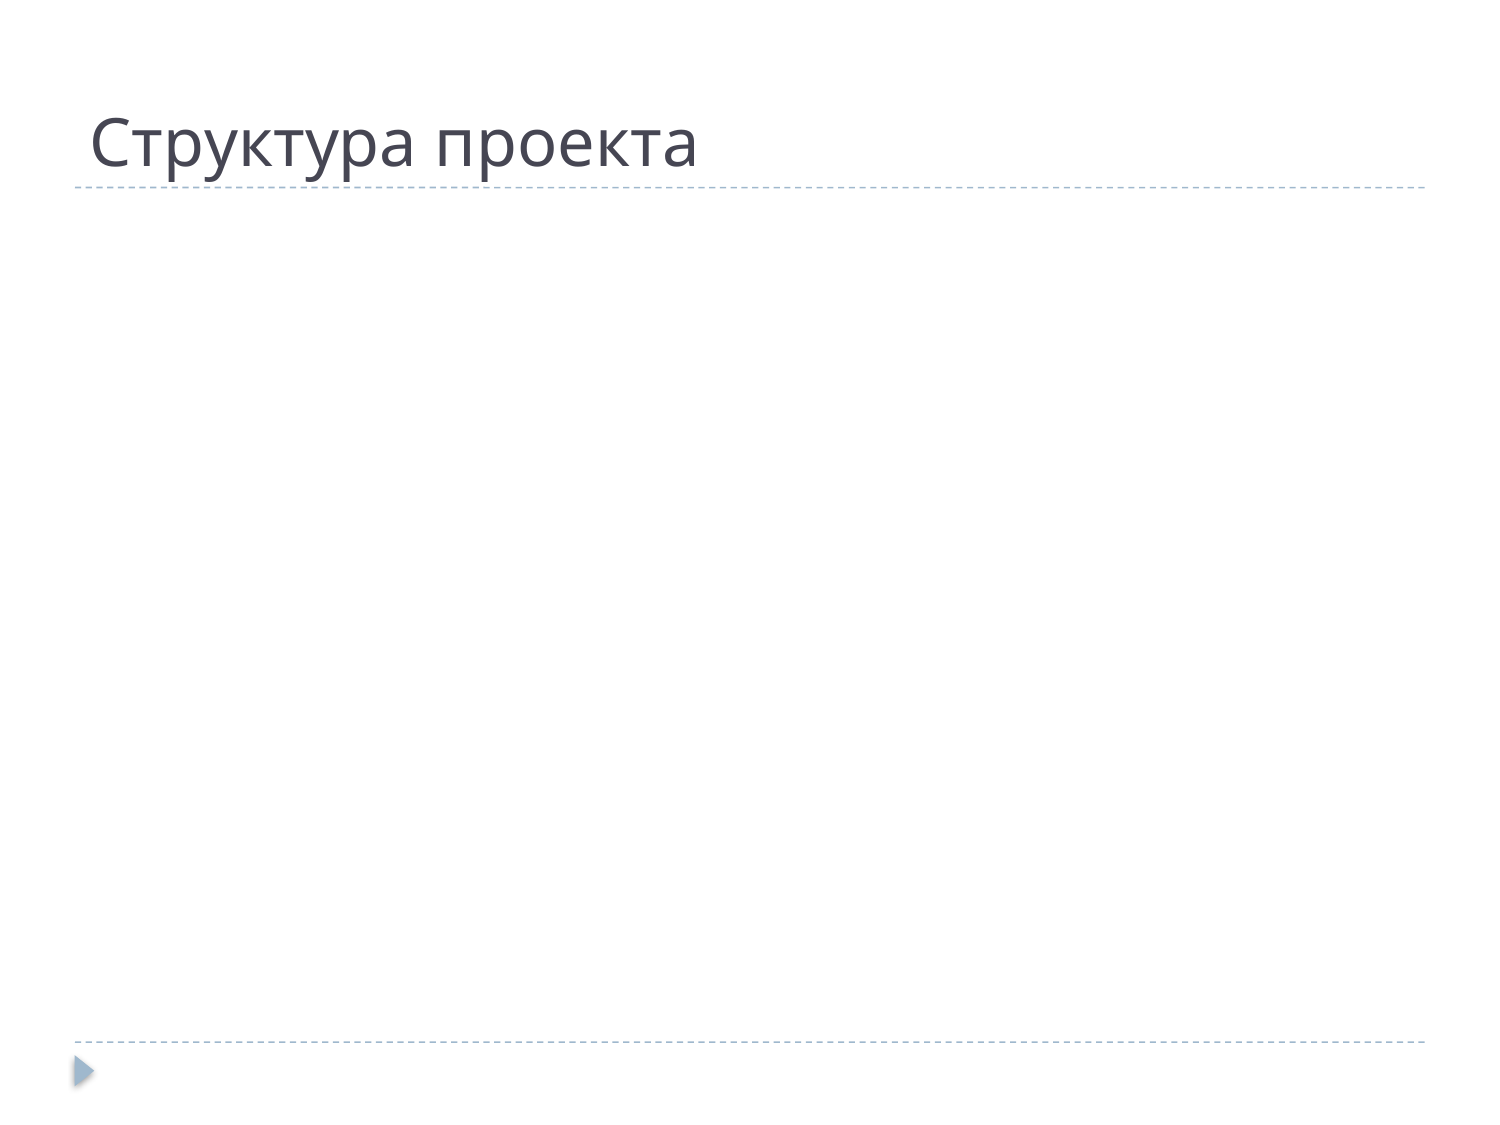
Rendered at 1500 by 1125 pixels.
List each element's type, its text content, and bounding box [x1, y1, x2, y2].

title Структура проекта [75, 24, 1425, 188]
